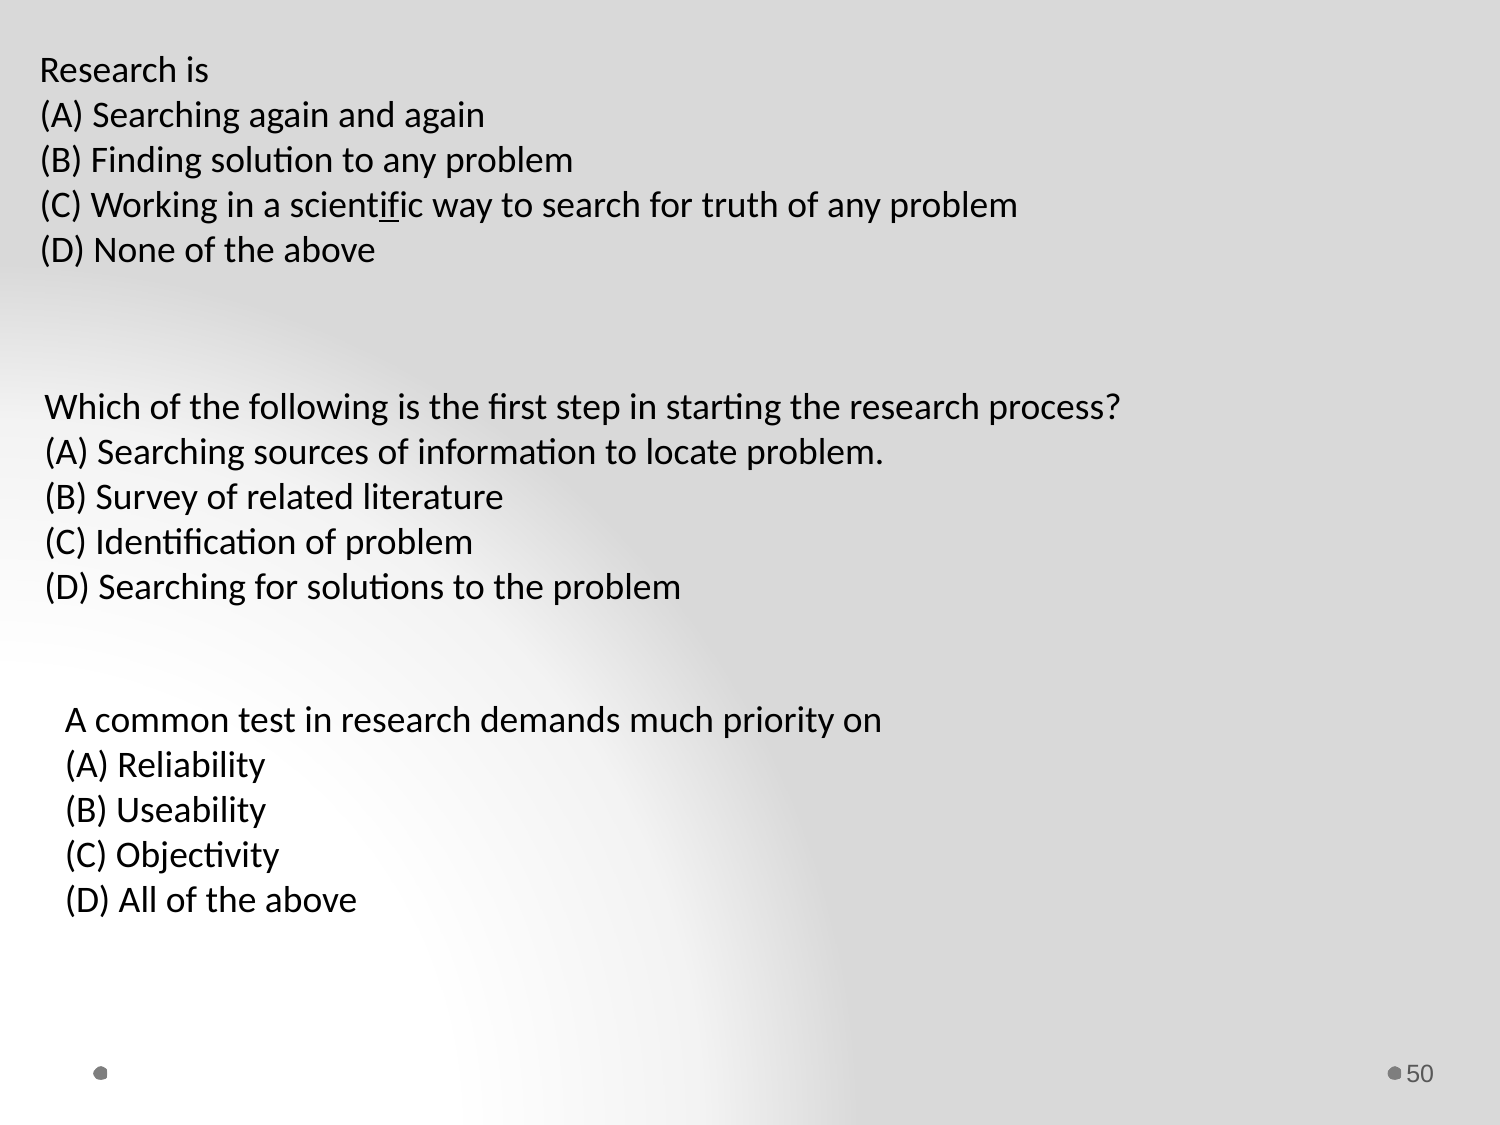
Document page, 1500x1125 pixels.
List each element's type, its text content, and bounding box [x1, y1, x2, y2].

text_box Research is (A) Searching again and again (B) Finding solution to any problem (C) Working in a scientific way to search for truth of any problem (D) None of the above [24, 37, 1213, 278]
picture [0, 0, 1500, 1125]
text_box Which of the following is the first step in starting the research process? (A) Searching sources of information to locate problem. (B) Survey of related literature (C) Identification of problem (D) Searching for solutions to the problem [29, 374, 1400, 615]
text_box A common test in research demands much priority on (A) Reliability (B) Useability (C) Objectivity (D) All of the above [49, 687, 1313, 928]
slide_number 50 [1399, 1057, 1441, 1125]
